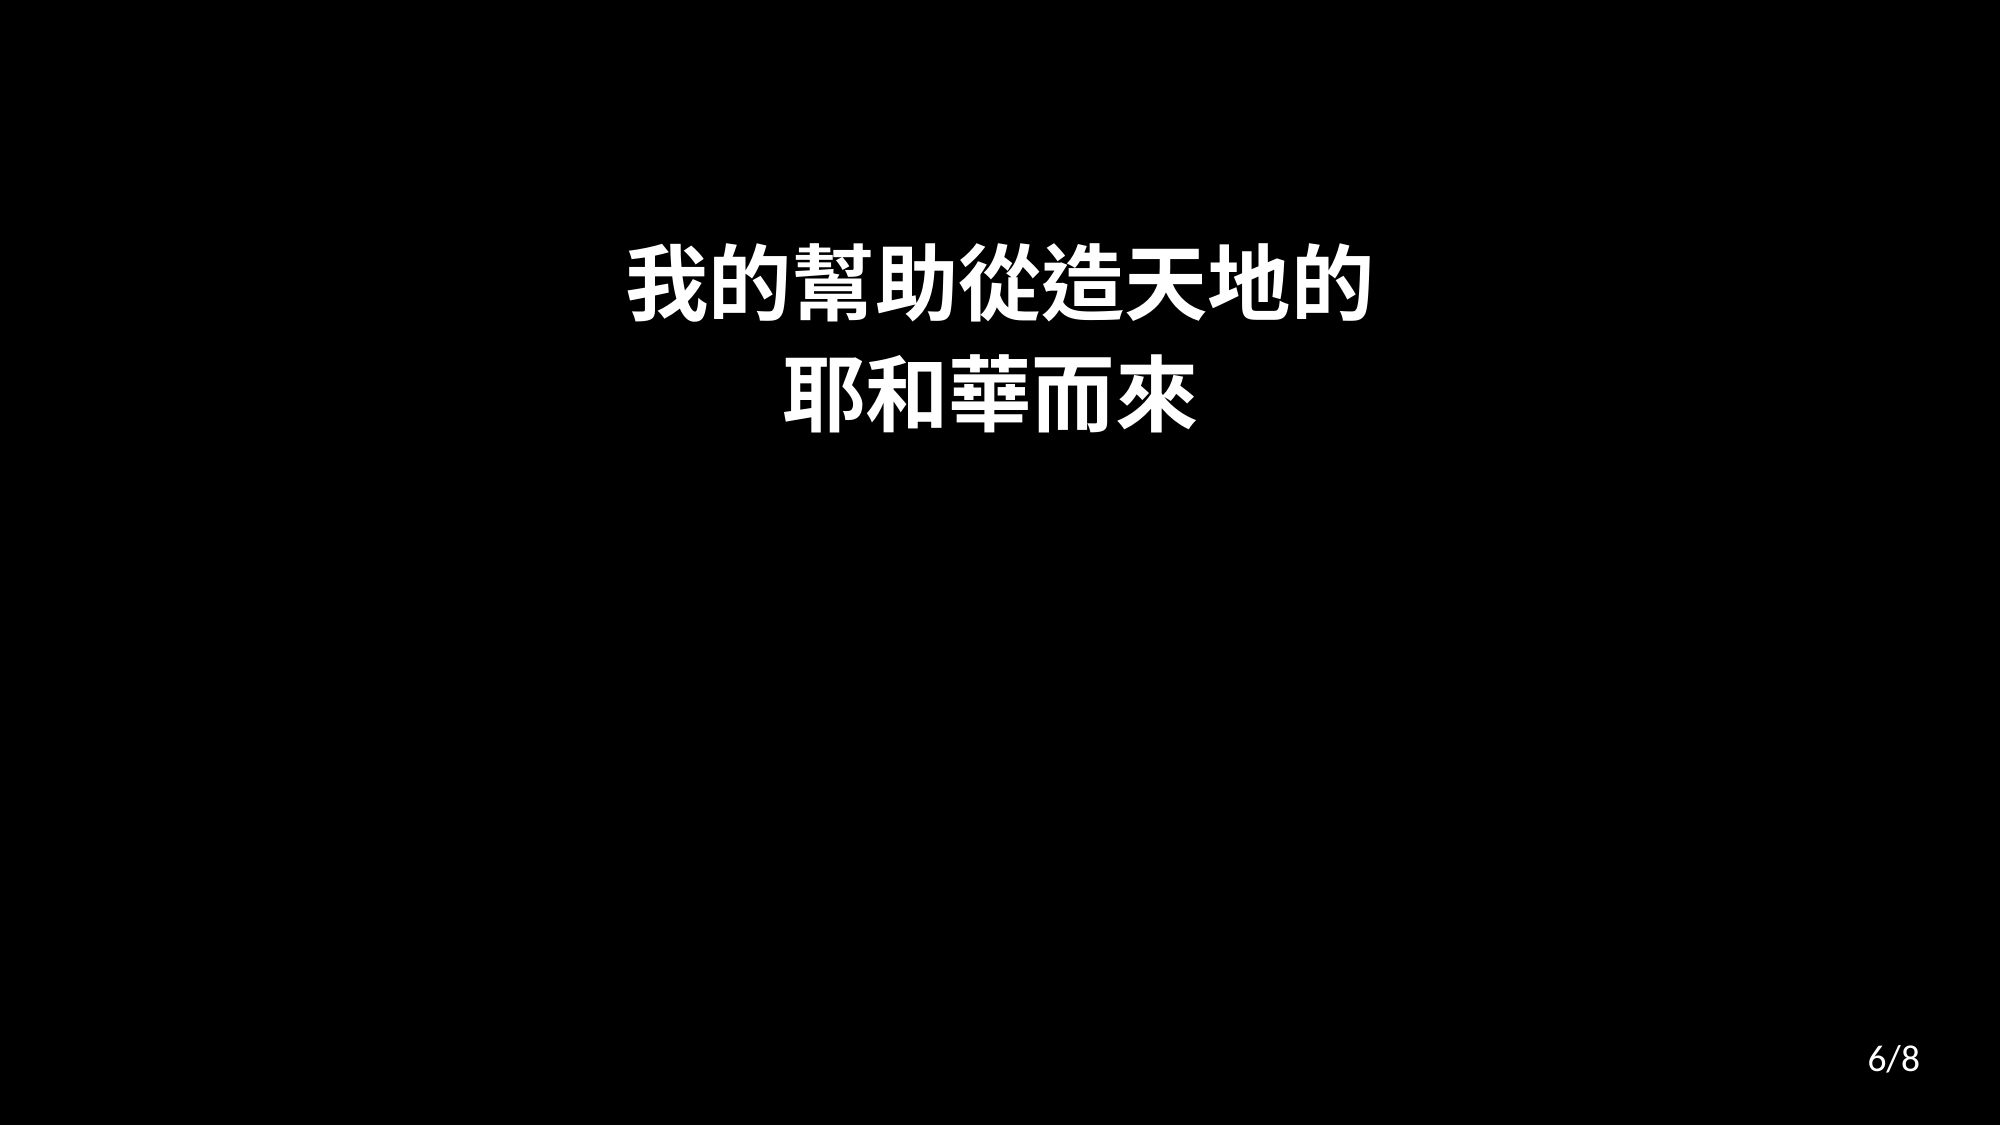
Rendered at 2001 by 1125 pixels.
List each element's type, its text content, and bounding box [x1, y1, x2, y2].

text_box 6/8 [1852, 1019, 2000, 1087]
list 我的幫助從造天地的 耶和華而來 [26, 235, 1974, 950]
